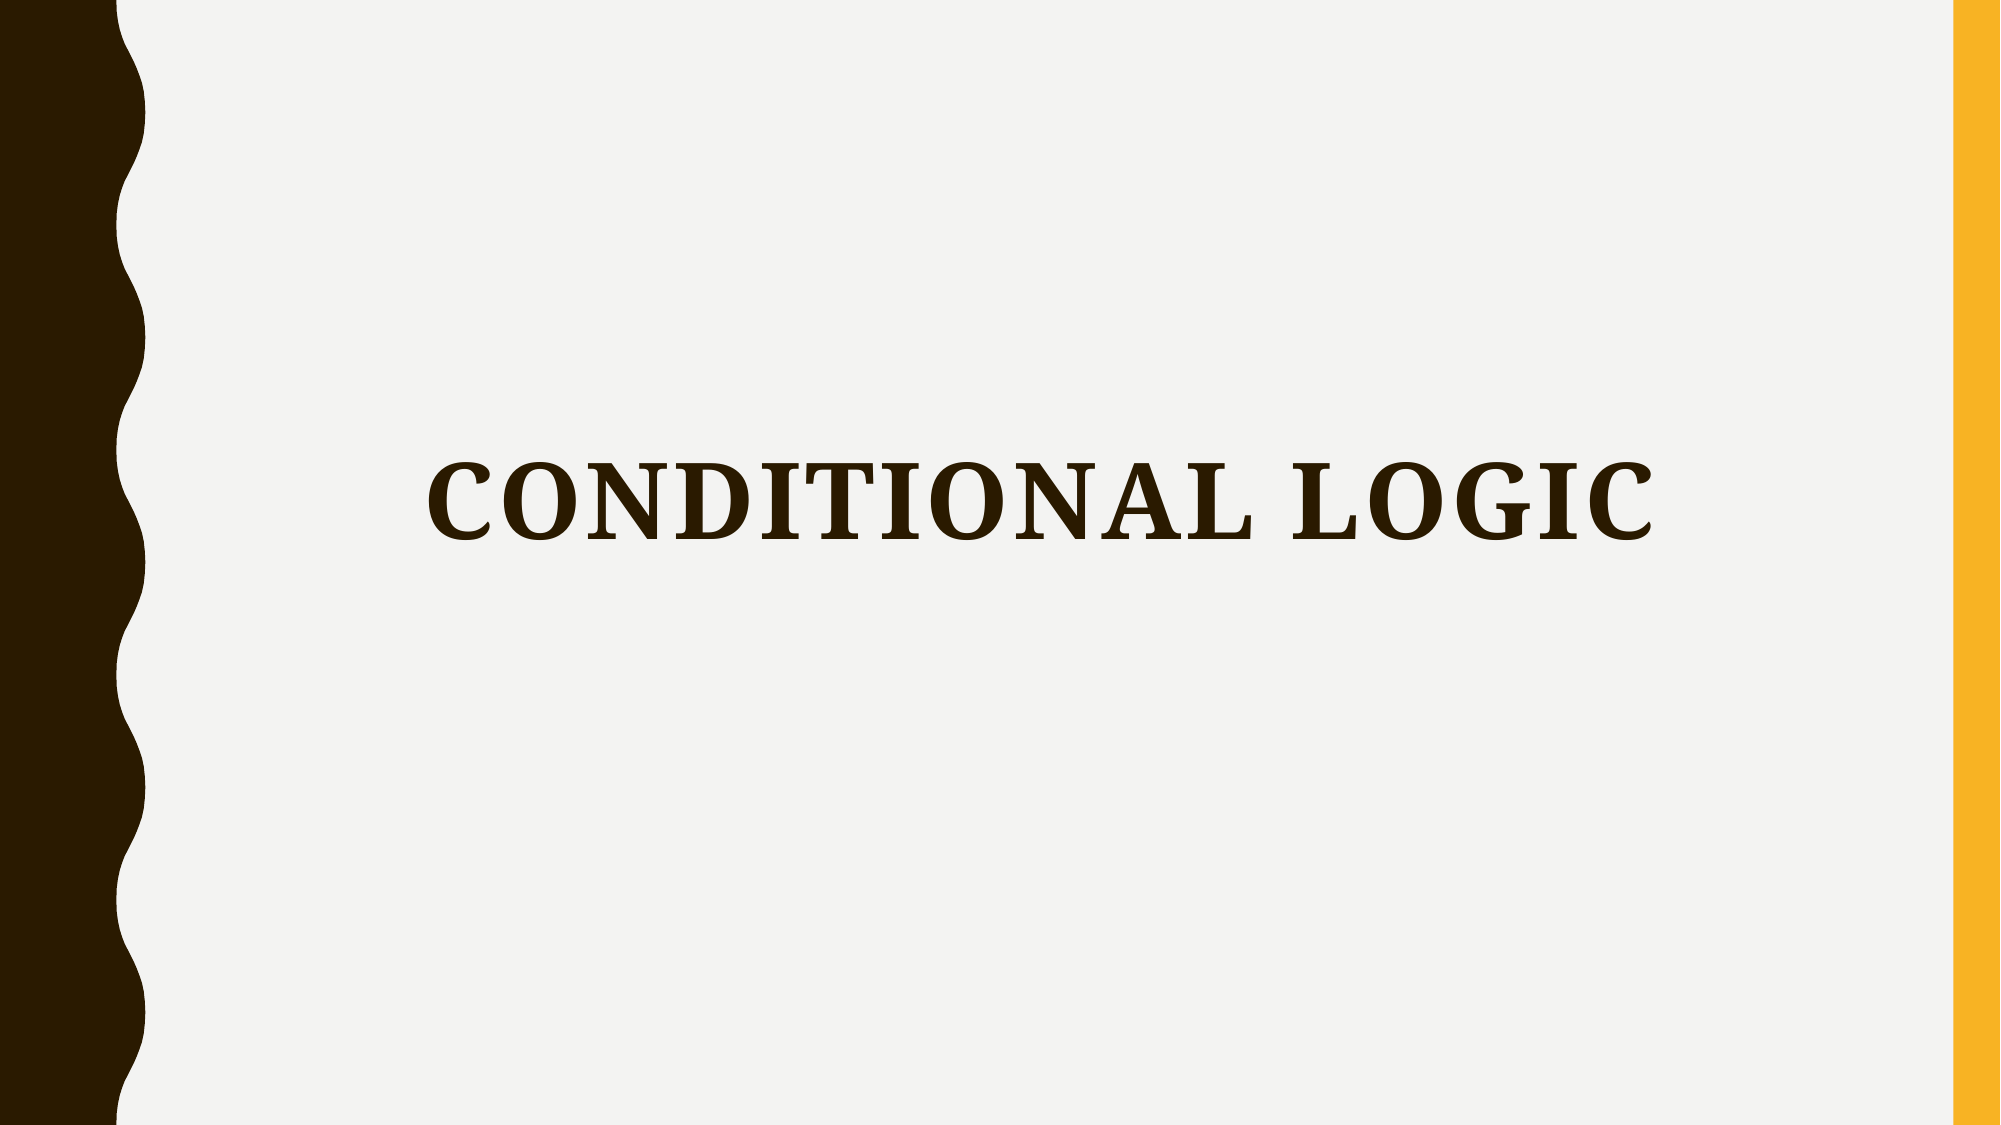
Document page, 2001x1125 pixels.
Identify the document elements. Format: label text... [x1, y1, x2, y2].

title Conditional logic [205, 440, 1875, 685]
